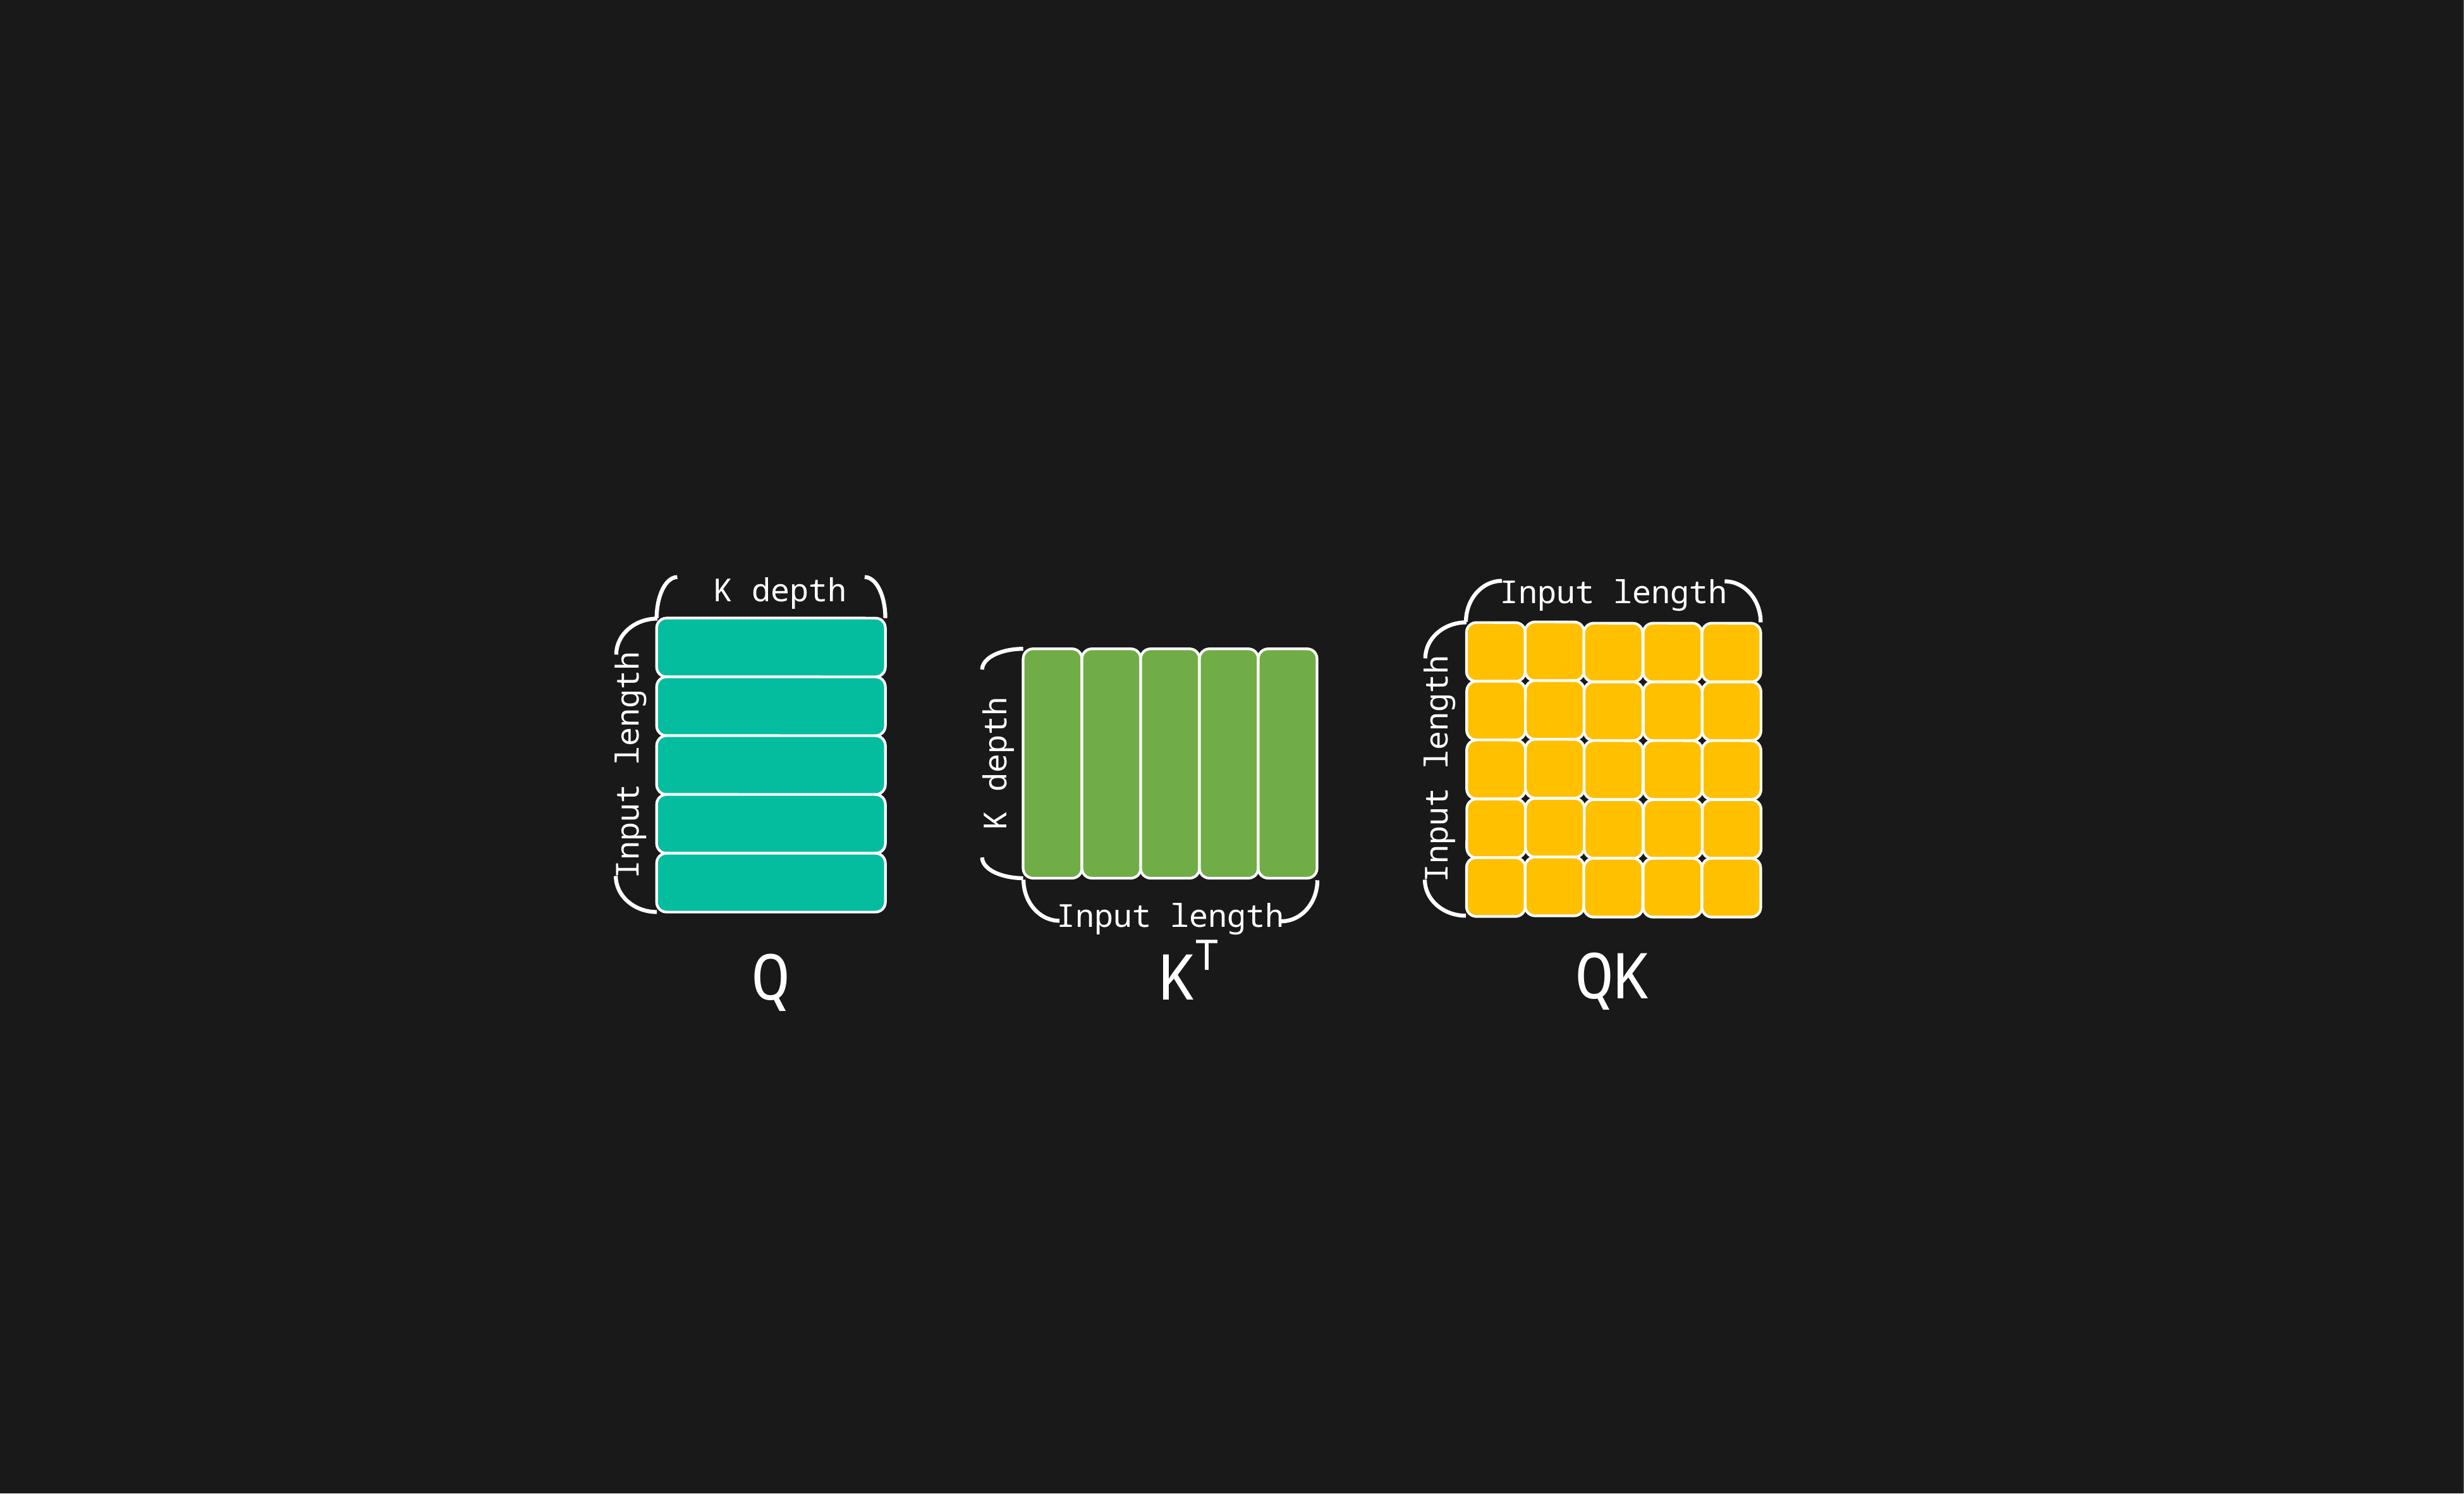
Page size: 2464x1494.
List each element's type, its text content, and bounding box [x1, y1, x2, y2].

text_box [1026, 587, 1255, 838]
text_box Q [733, 936, 809, 1013]
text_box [1140, 915, 1245, 1012]
text_box QK [1549, 935, 1678, 1012]
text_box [1023, 838, 1318, 945]
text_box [1405, 561, 1761, 917]
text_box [656, 559, 886, 912]
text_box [596, 618, 698, 912]
